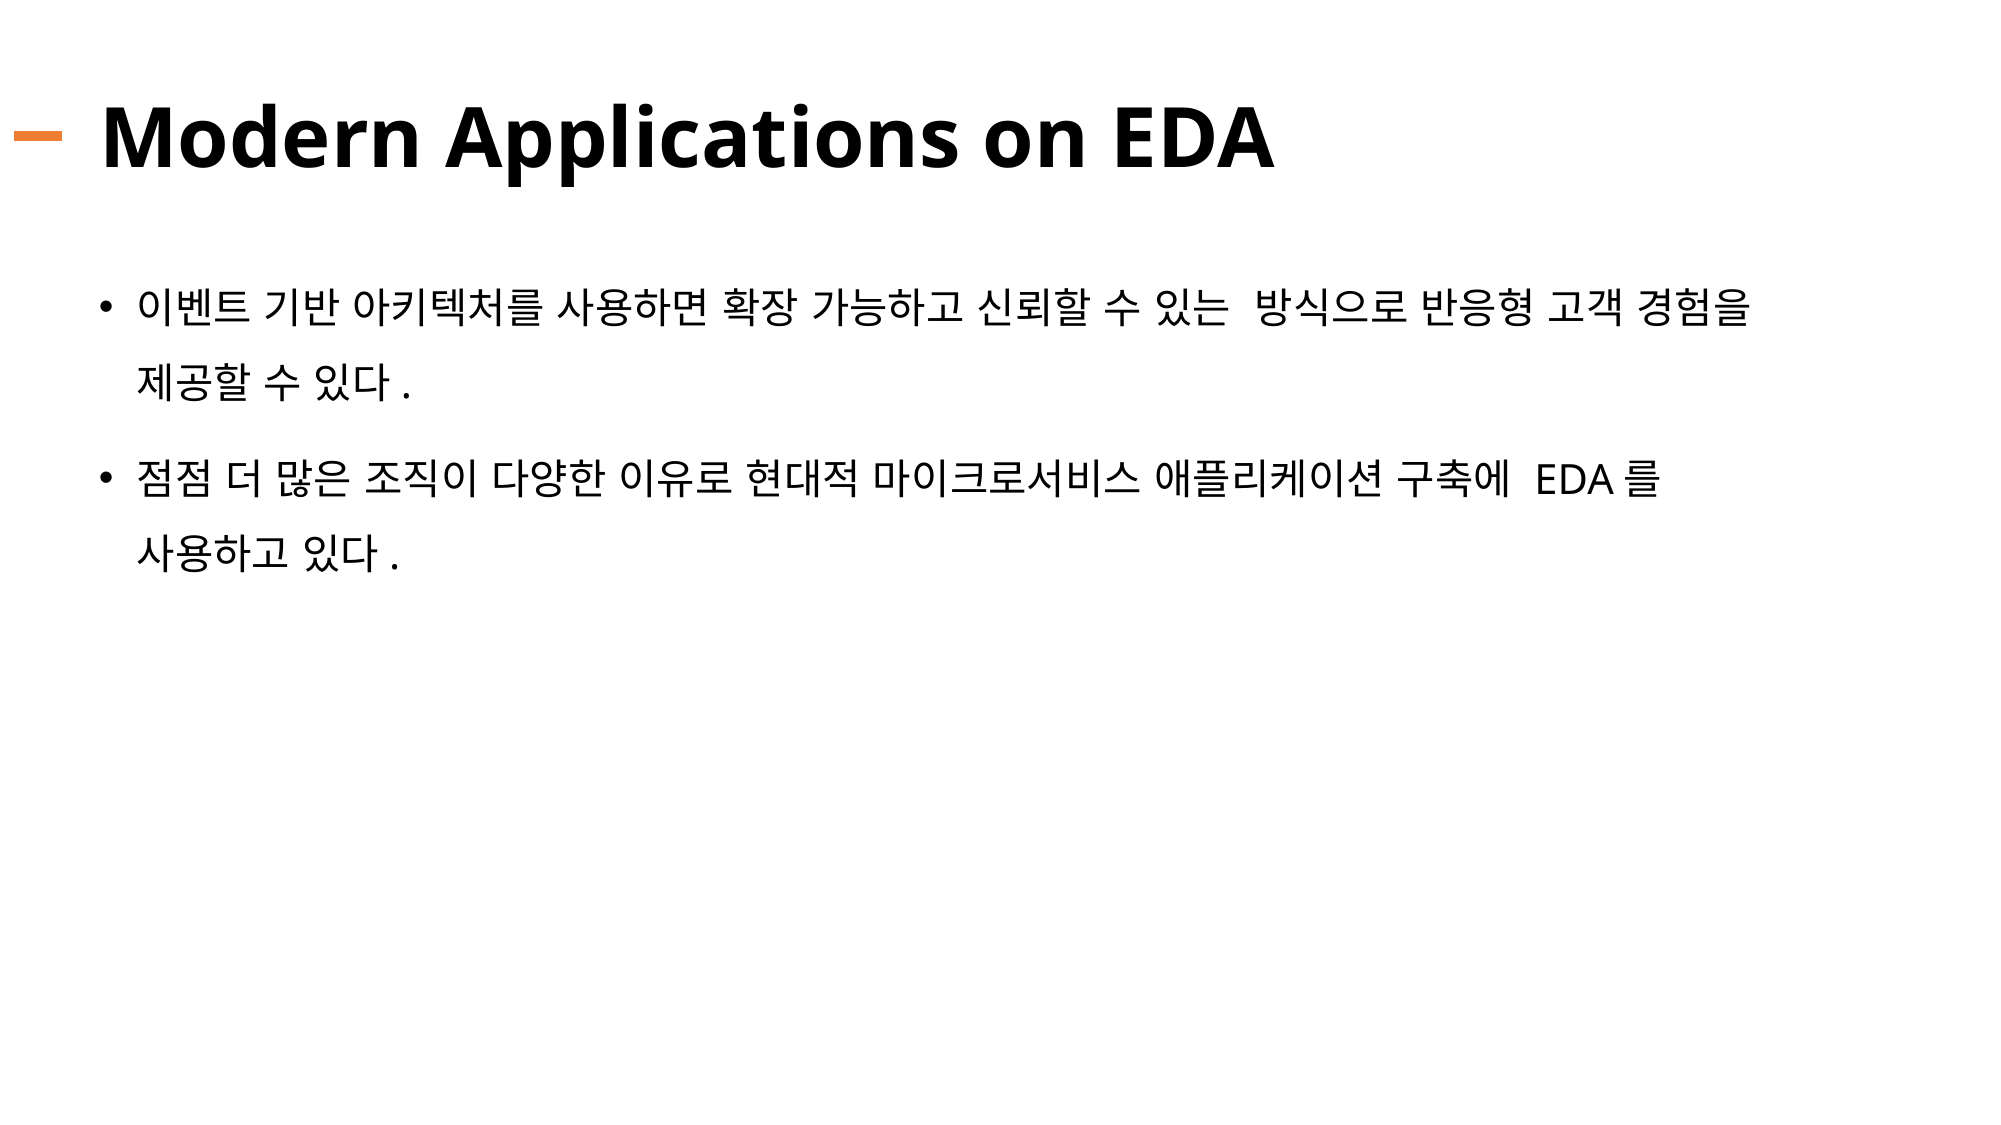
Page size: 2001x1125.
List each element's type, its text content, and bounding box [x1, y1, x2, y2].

list 이벤트 기반 아키텍처를 사용하면 확장 가능하고 신뢰할 수 있는 방식으로 반응형 고객 경험을 제공할 수 있다. 점점 더 많은 조직이 다양한 이유로 현대적 마이크로서비스 애플리케이션 구축에 EDA를 사용하고 있다. [83, 248, 1809, 963]
text_box [14, 131, 62, 141]
title Modern Applications on EDA [84, 31, 1810, 249]
